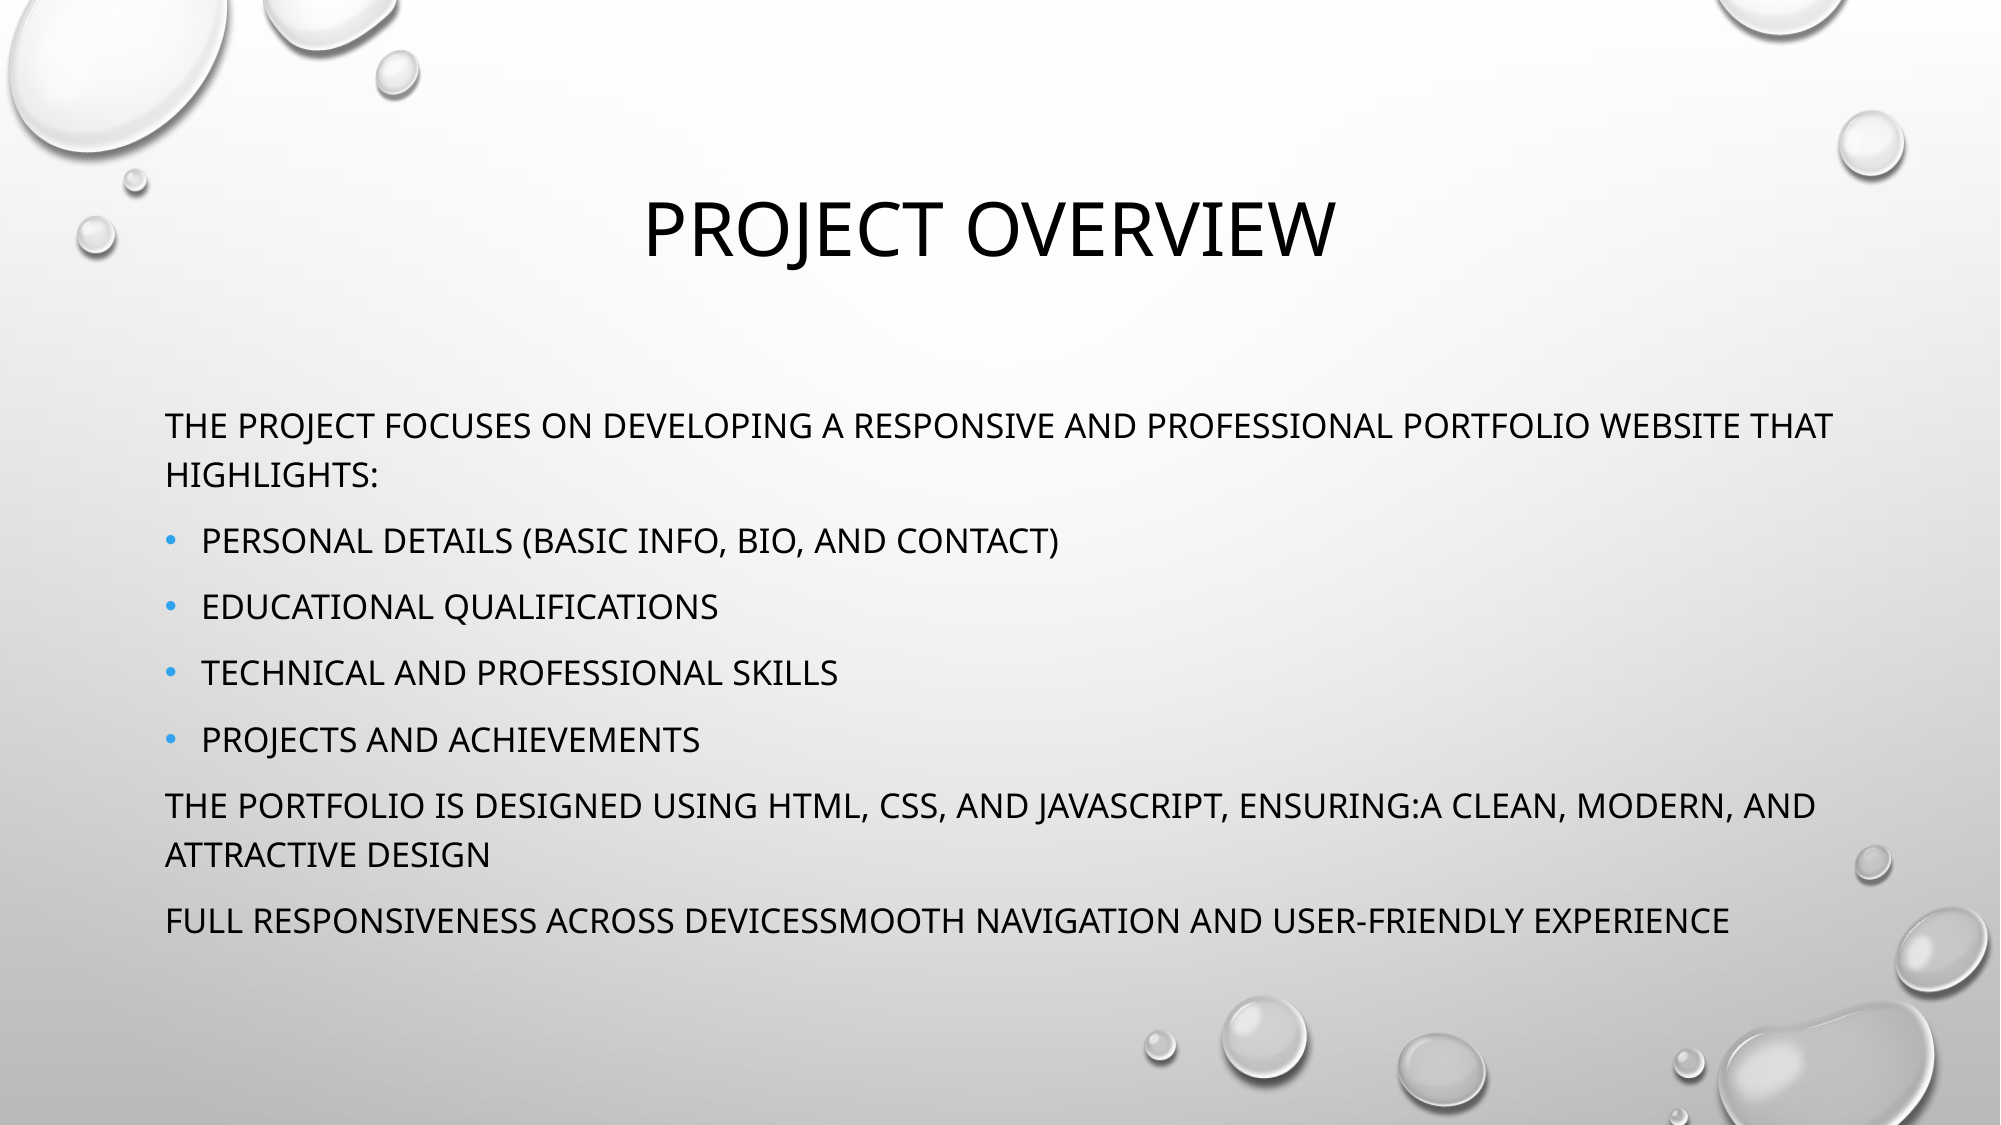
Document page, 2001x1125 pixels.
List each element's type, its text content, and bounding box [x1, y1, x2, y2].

title Project overview [149, 101, 1851, 364]
list The project focuses on developing a responsive and professional portfolio website that highlights: Personal details (basic info, bio, and contact) Educational qualifications Technical and professional skills Projects and achievements The portfolio is designed using HTML, CSS, and JavaScript, ensuring:A clean, modern, and attractive design Full responsiveness across devicesSmooth navigation and user-friendly experience [149, 388, 1850, 950]
picture [0, 0, 2000, 1125]
